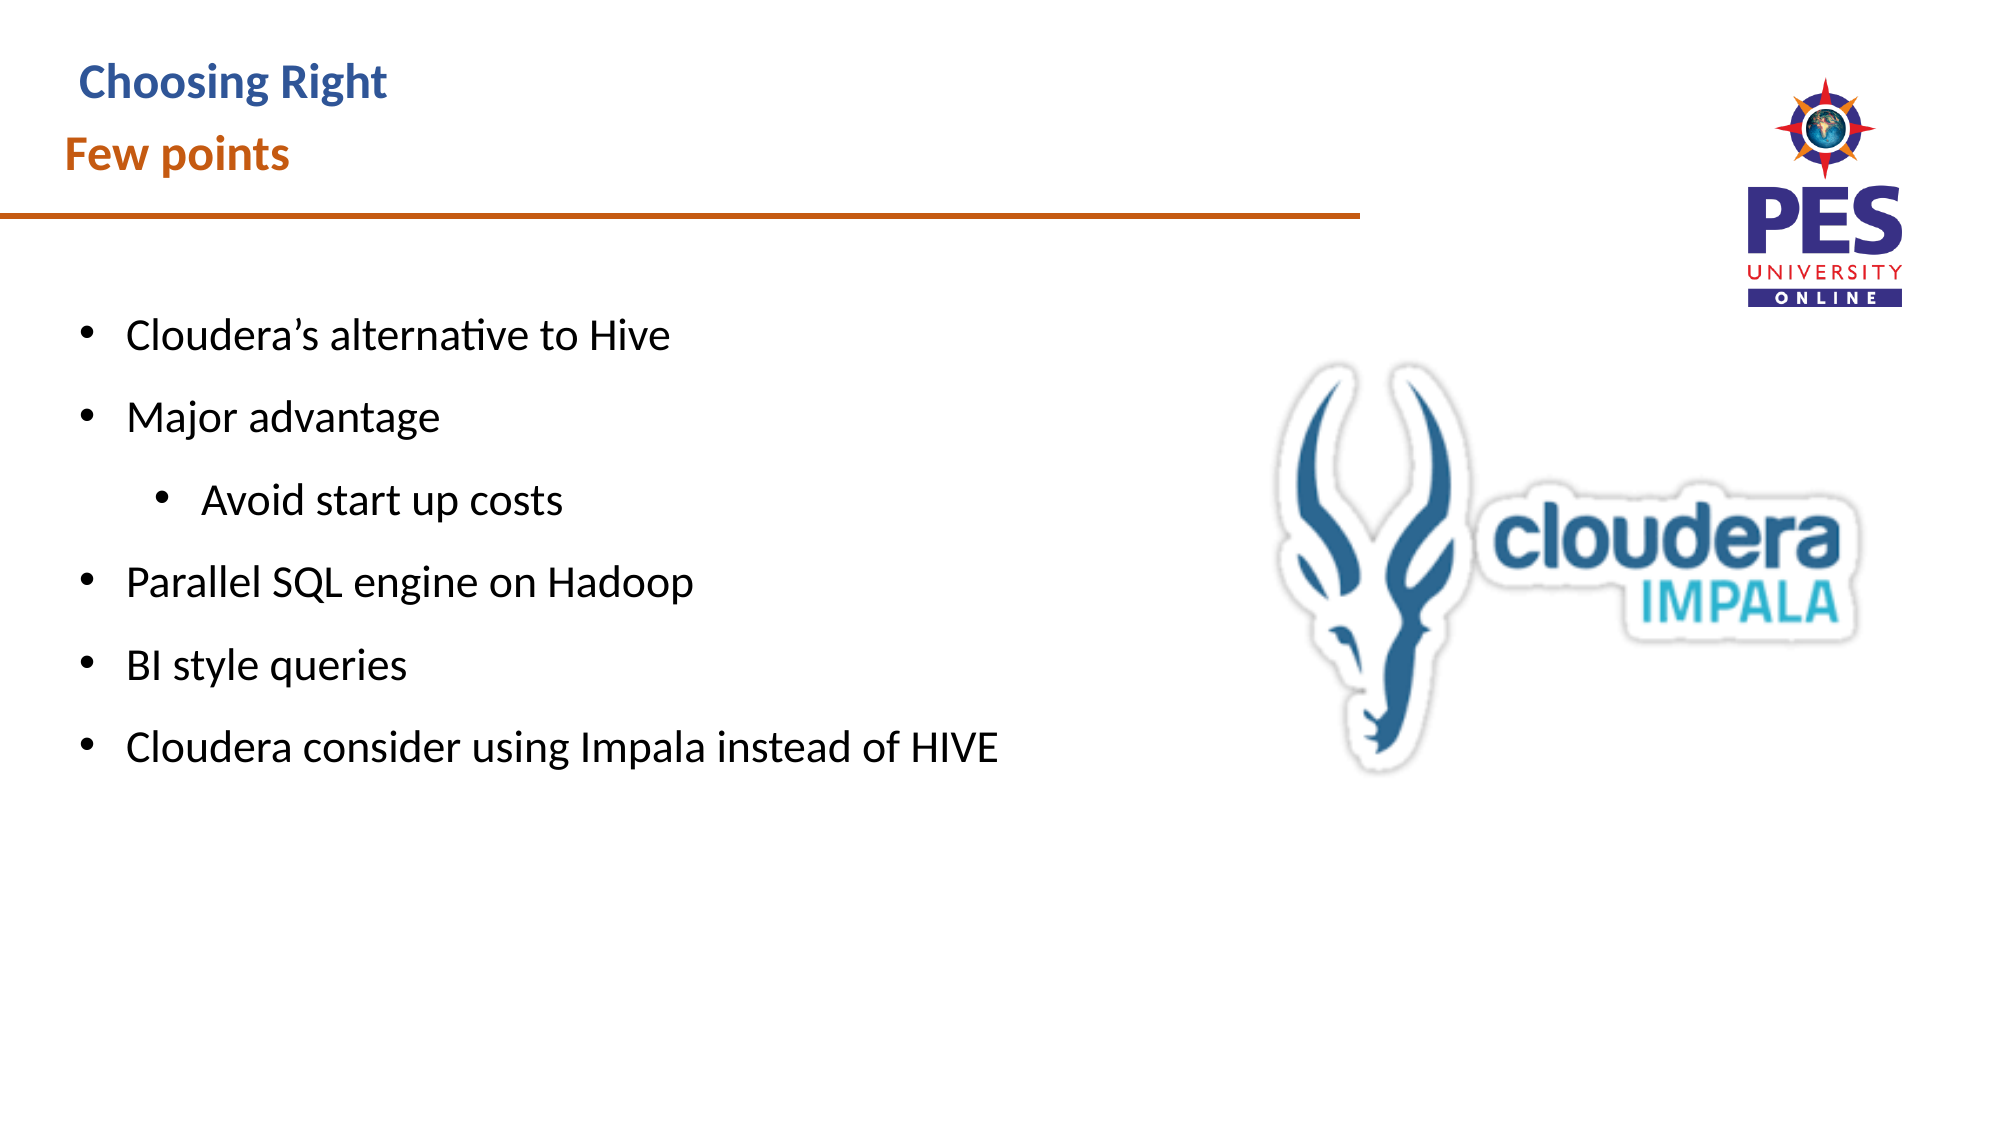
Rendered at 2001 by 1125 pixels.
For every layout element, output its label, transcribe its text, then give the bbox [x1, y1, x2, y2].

text_box Choosing Right [64, 41, 1295, 117]
text_box Cloudera’s alternative to Hive Major advantage Avoid start up costs Parallel SQL engine on Hadoop BI style queries Cloudera consider using Impala instead of HIVE [64, 269, 1172, 779]
picture [1254, 345, 1882, 790]
title Few points [49, 105, 1748, 204]
picture [1748, 76, 1902, 307]
